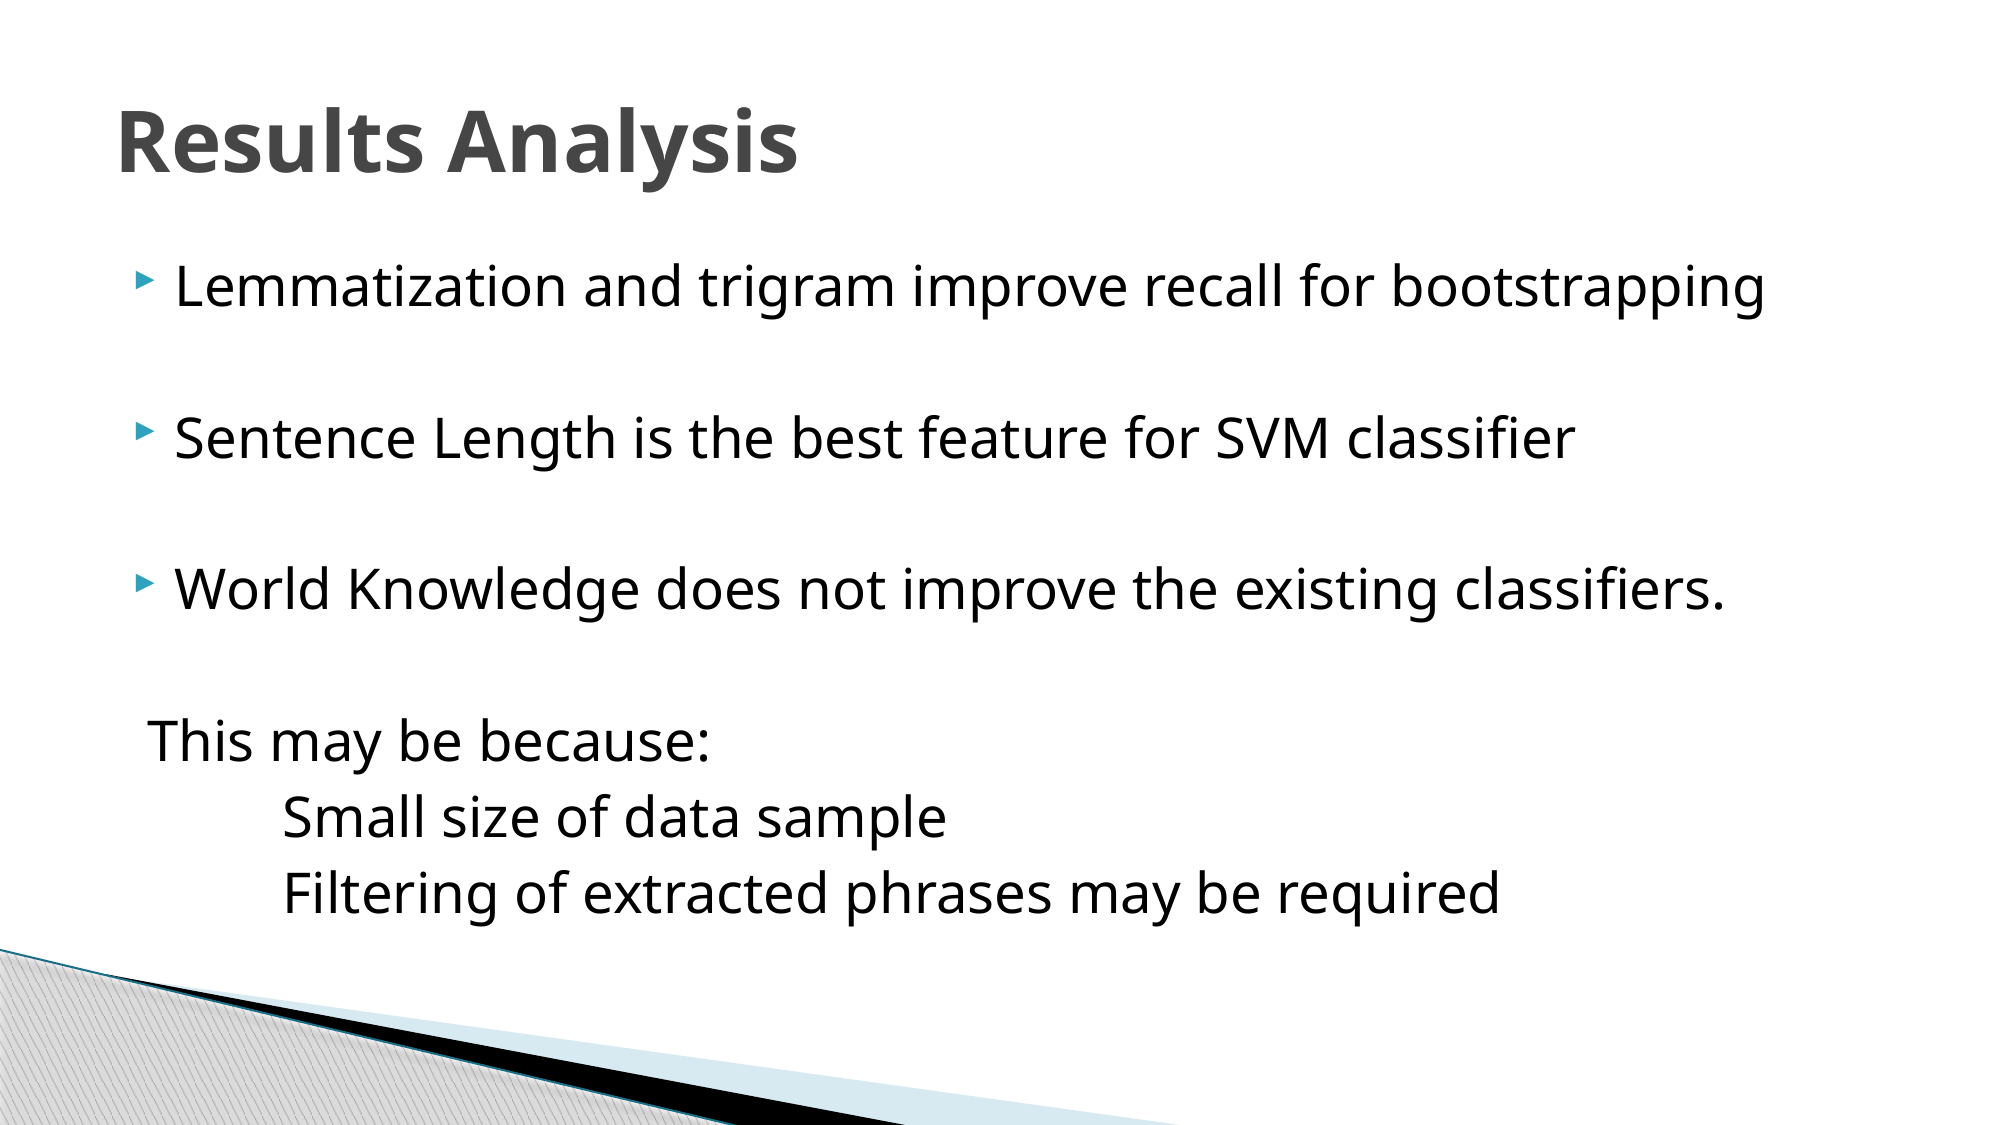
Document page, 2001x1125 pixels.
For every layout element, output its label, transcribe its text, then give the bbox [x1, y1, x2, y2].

title Results Analysis [99, 45, 1900, 233]
list Lemmatization and trigram improve recall for bootstrapping Sentence Length is the best feature for SVM classifier World Knowledge does not improve the existing classifiers. This may be because: Small size of data sample Filtering of extracted phrases may be required [99, 243, 1900, 986]
